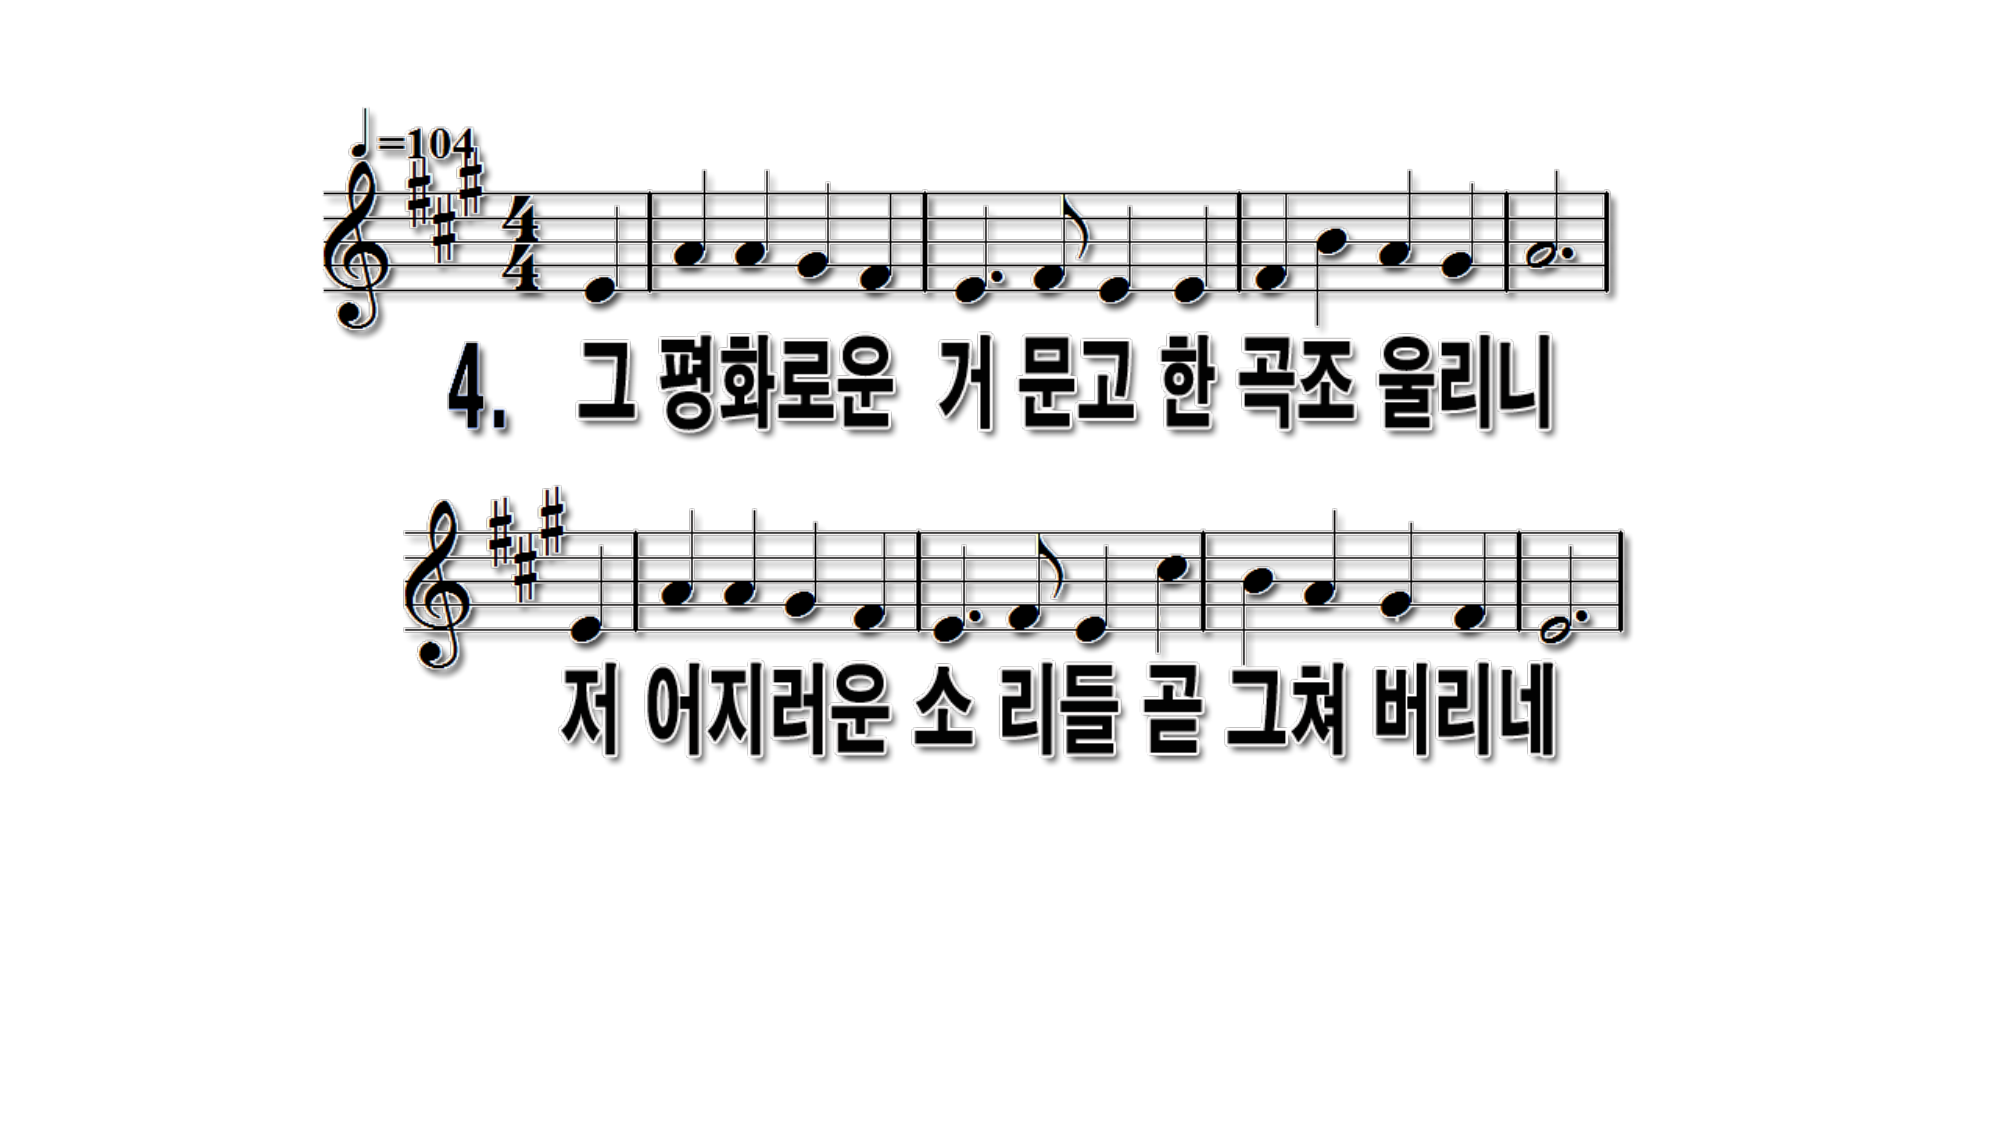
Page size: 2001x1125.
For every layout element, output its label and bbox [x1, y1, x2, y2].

picture [249, 0, 1750, 815]
